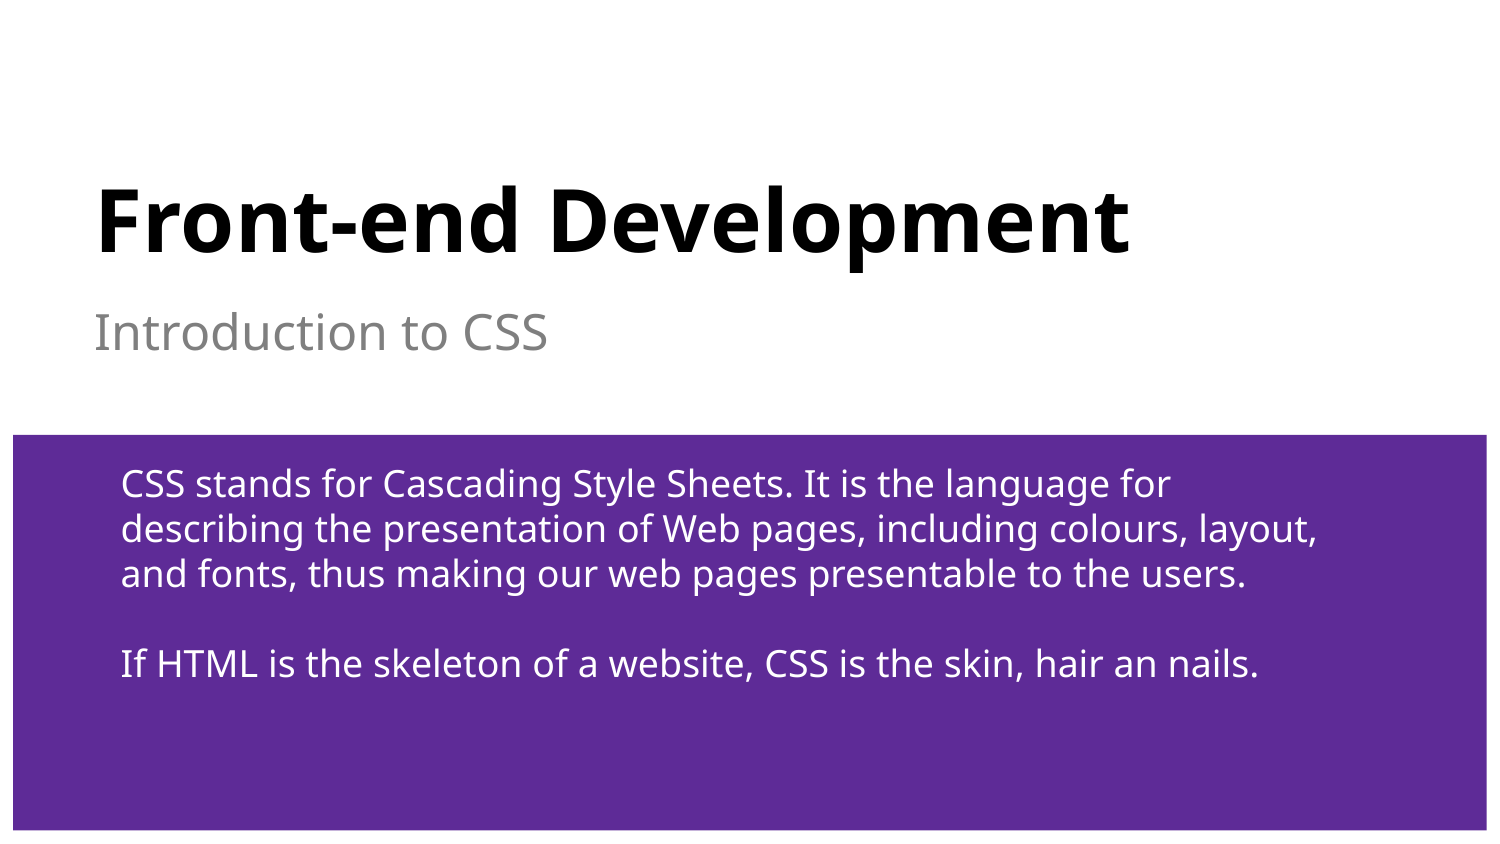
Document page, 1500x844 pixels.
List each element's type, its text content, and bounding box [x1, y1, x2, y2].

subtitle Introduction to CSS [79, 285, 1423, 427]
text_box CSS stands for Cascading Style Sheets. It is the language for describing the presentation of Web pages, including colours, layout, and fonts, thus making our web pages presentable to the users. If HTML is the skeleton of a website, CSS is the skin, hair an nails. [105, 445, 1354, 701]
title Front-end Development [79, 43, 1423, 285]
